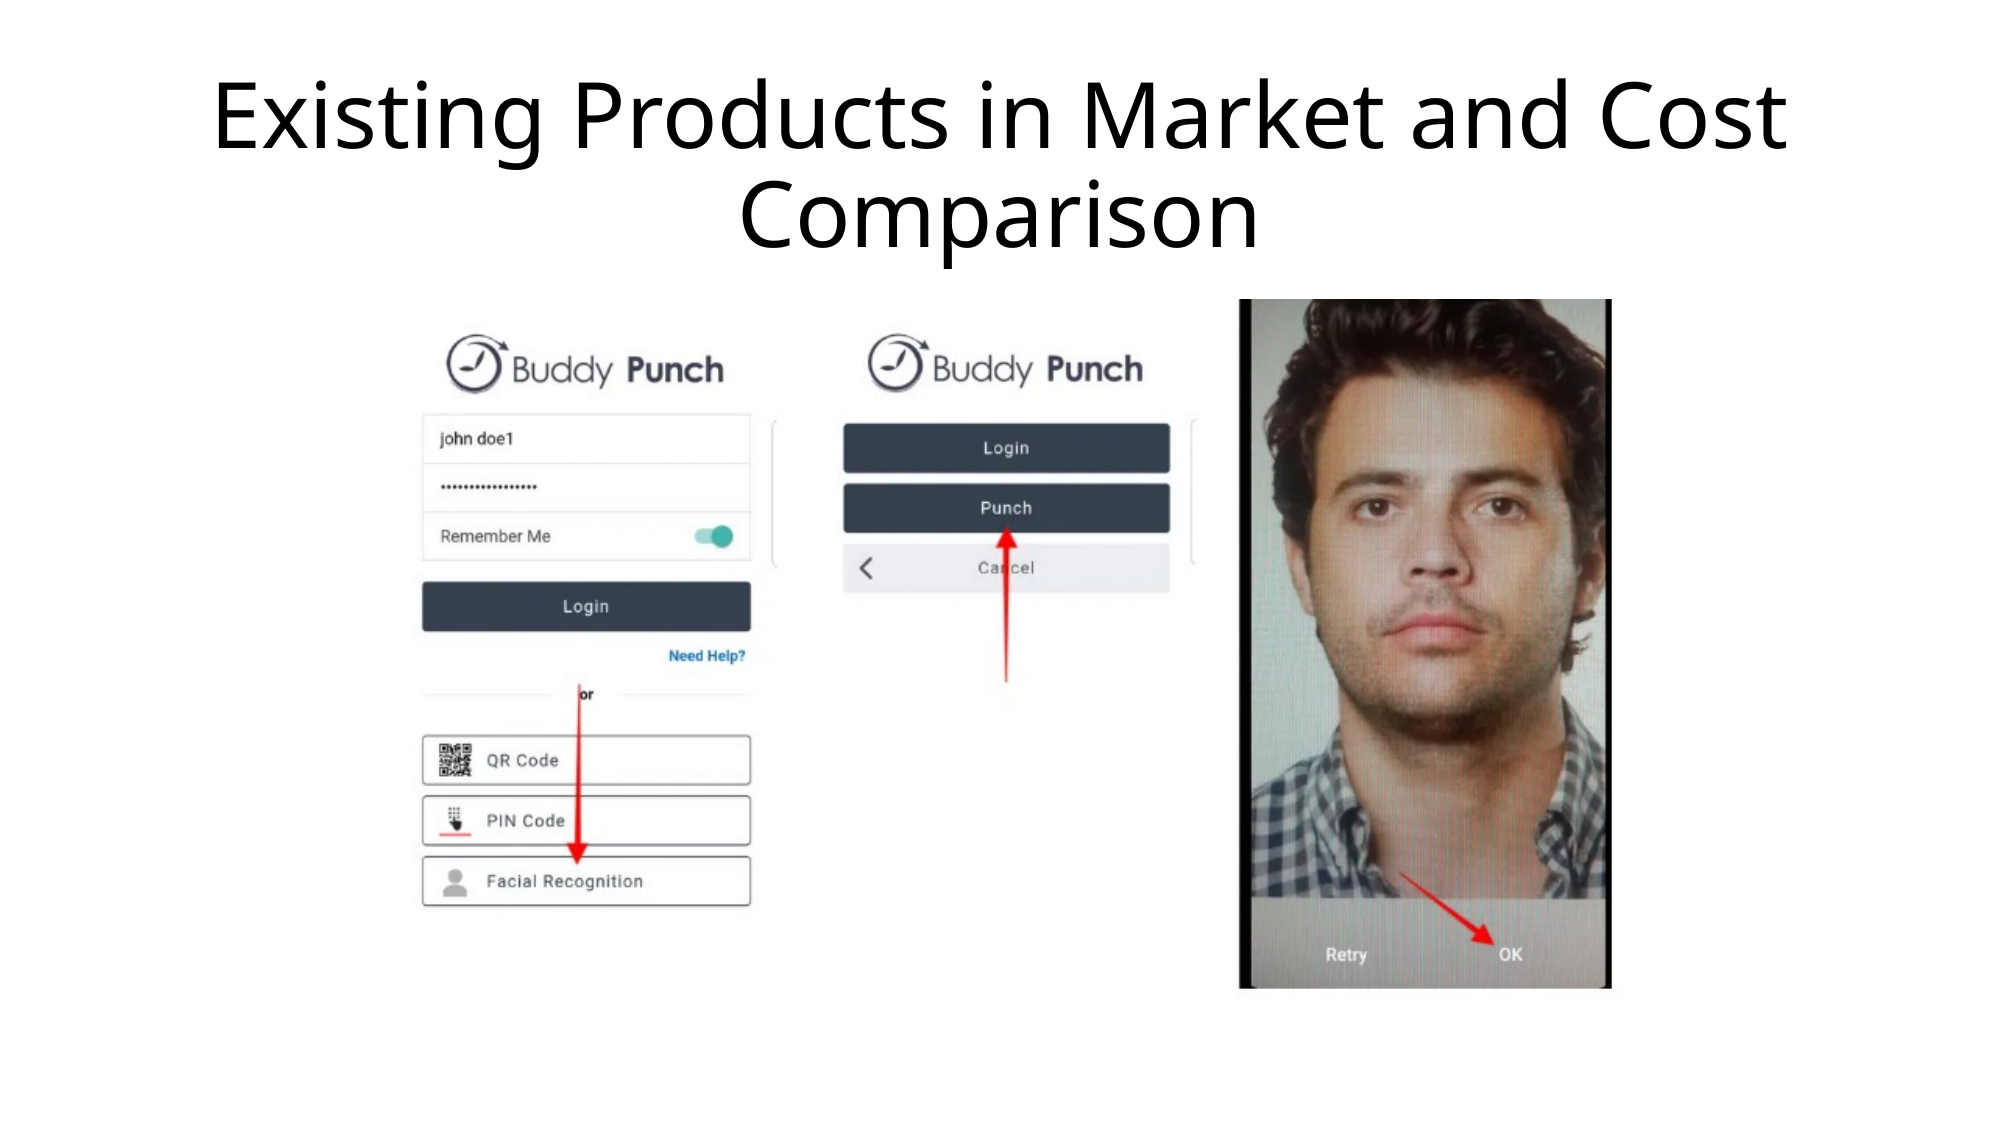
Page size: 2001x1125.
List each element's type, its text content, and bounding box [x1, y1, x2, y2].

title Existing Products in Market and Cost Comparison [137, 59, 1863, 278]
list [363, 299, 1637, 1014]
